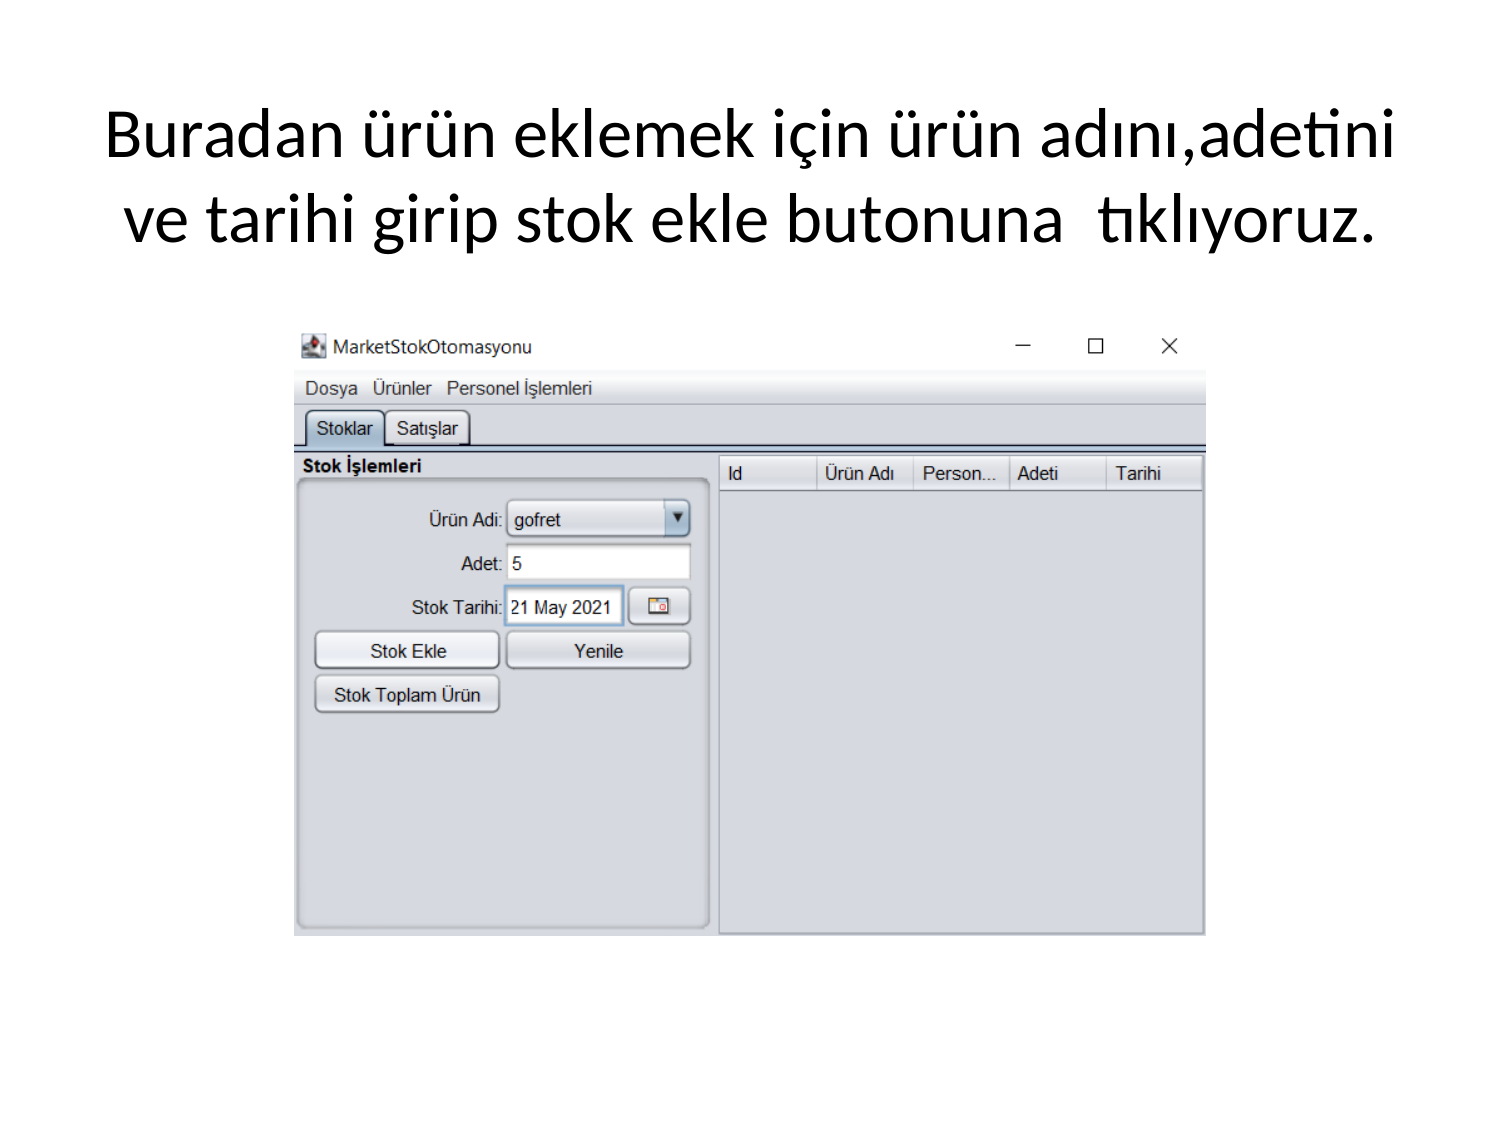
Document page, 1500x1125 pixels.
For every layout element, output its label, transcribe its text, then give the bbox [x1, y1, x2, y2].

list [294, 331, 1206, 936]
title Buradan ürün eklemek için ürün adını,adetini ve tarihi girip stok ekle butonuna tıklıyoruz. [76, 78, 1427, 266]
